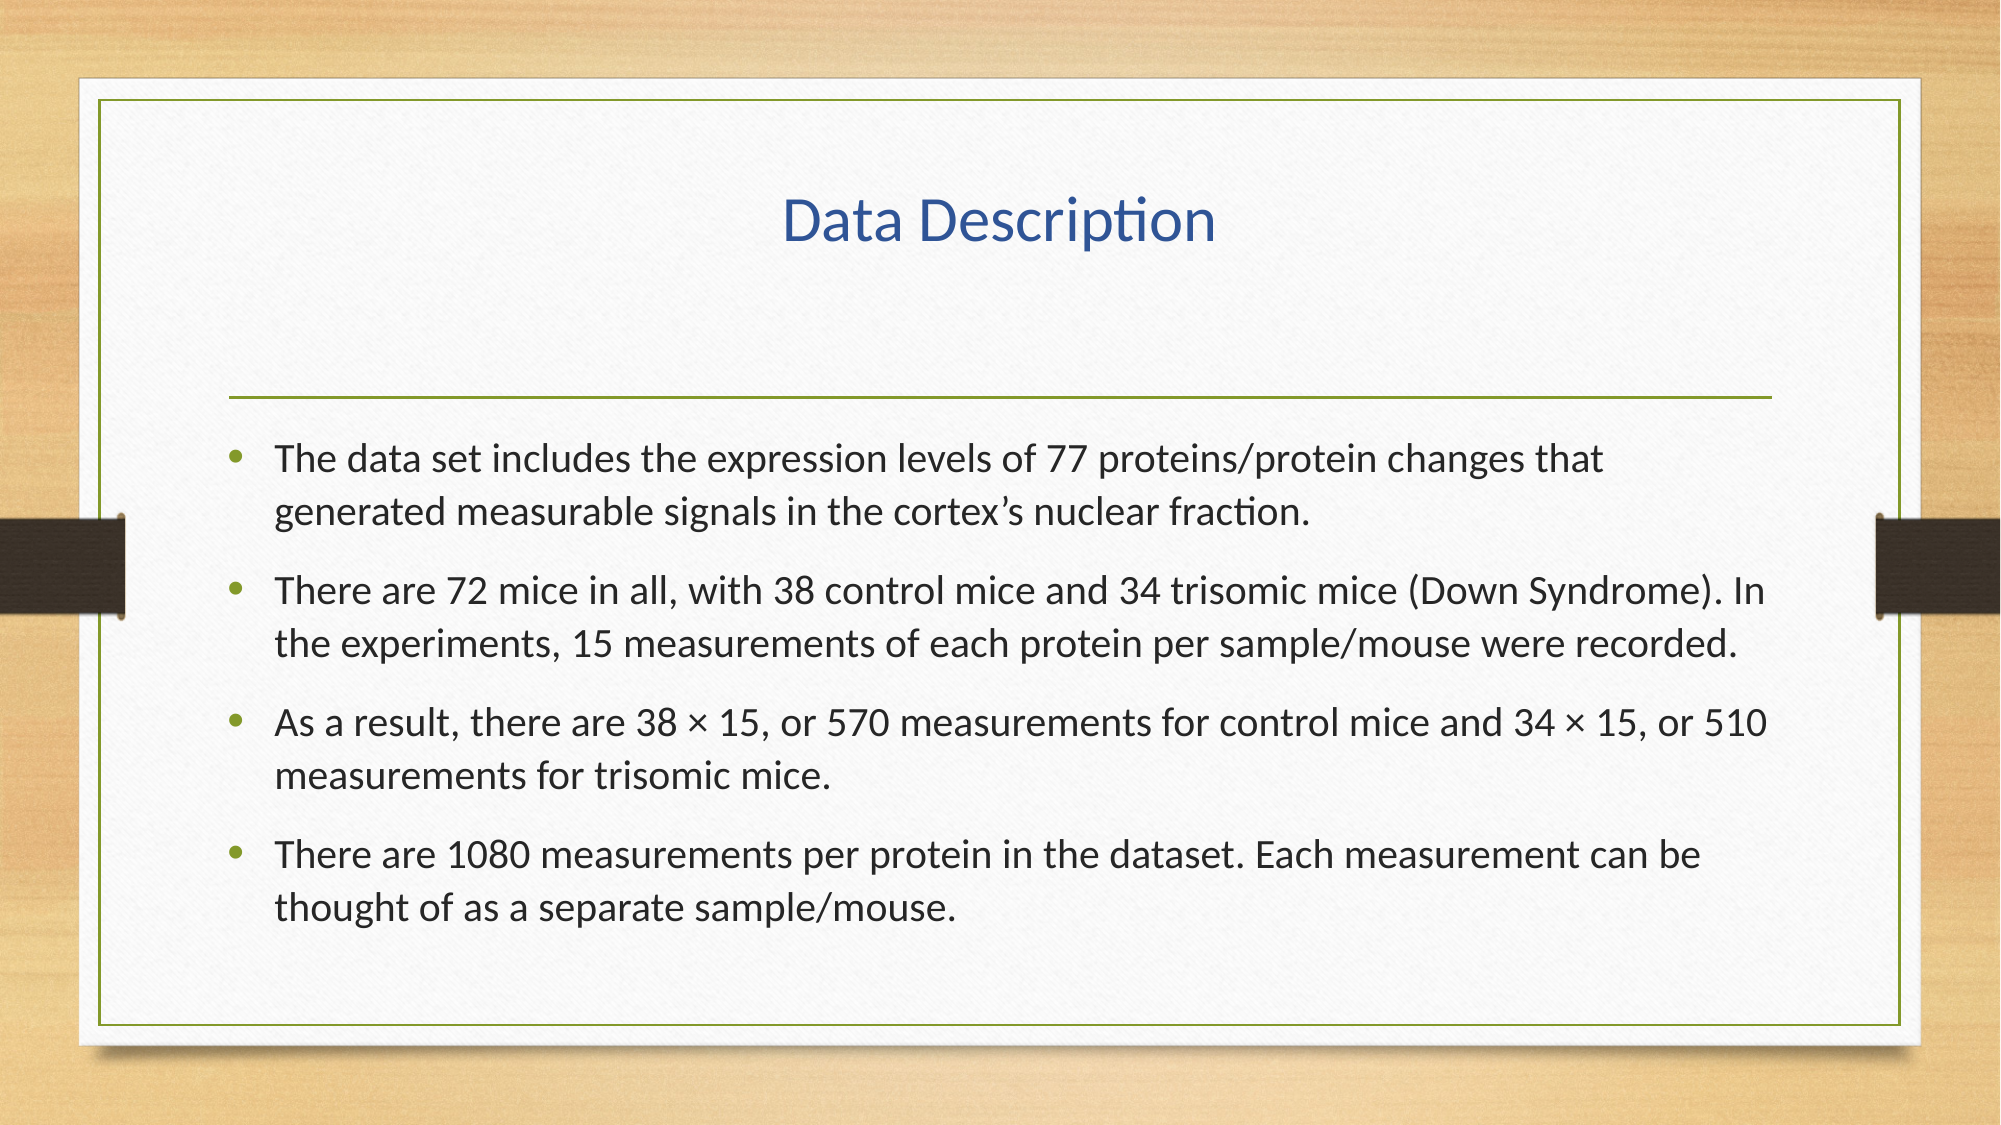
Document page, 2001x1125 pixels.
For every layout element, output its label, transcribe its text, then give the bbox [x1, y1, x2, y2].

title Data Description [212, 161, 1788, 270]
list The data set includes the expression levels of 77 proteins/protein changes that generated measurable signals in the cortex’s nuclear fraction. There are 72 mice in all, with 38 control mice and 34 trisomic mice (Down Syndrome). In the experiments, 15 measurements of each protein per sample/mouse were recorded. As a result, there are 38 × 15, or 570 measurements for control mice and 34 × 15, or 510 measurements for trisomic mice. There are 1080 measurements per protein in the dataset. Each measurement can be thought of as a separate sample/mouse. [212, 419, 1788, 964]
picture [0, 0, 2001, 1125]
